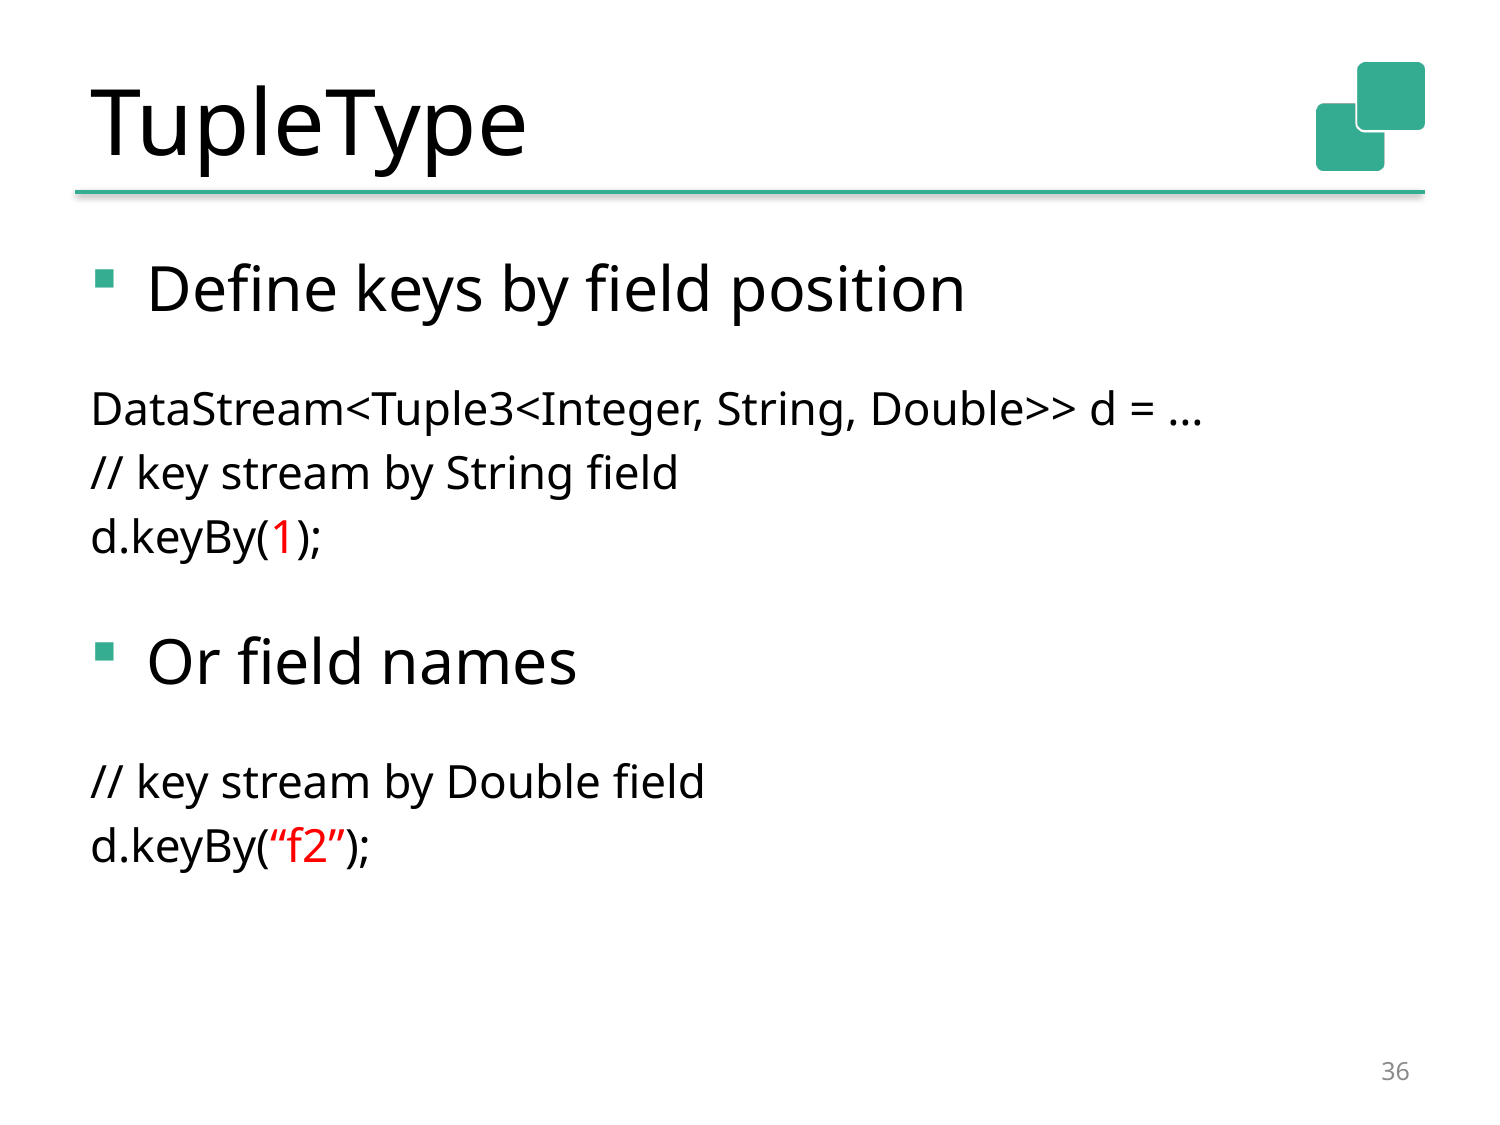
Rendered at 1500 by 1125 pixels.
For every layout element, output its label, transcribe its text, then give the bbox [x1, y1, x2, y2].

picture [1316, 62, 1425, 171]
slide_number 36 [1074, 1042, 1425, 1103]
list Define keys by field position DataStream<Tuple3<Integer, String, Double>> d = … // key stream by String field d.keyBy(1); Or field names // key stream by Double field d.keyBy(“f2”); [75, 241, 1467, 1078]
title TupleType [75, 45, 1302, 193]
